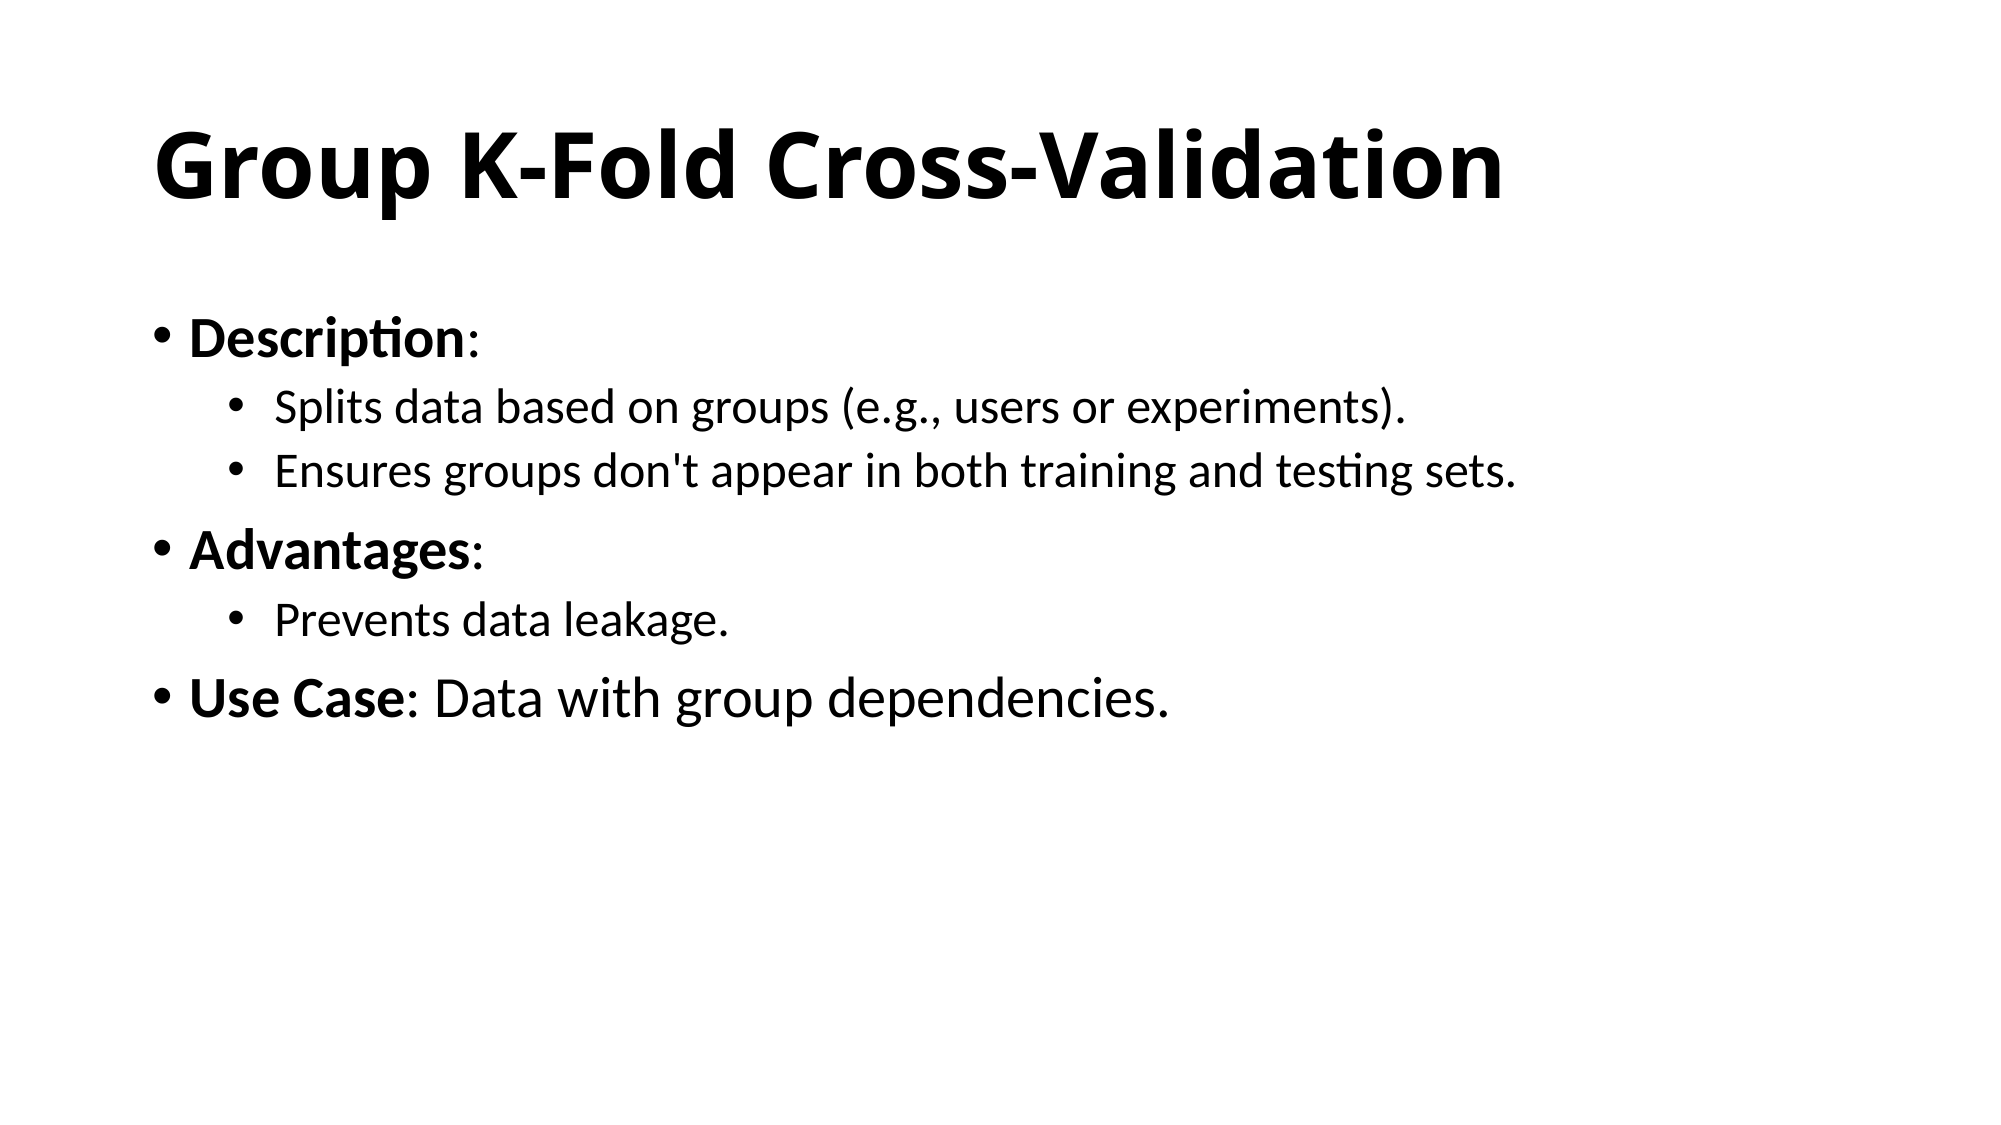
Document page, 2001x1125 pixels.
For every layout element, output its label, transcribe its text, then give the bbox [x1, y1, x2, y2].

title Group K-Fold Cross-Validation [137, 59, 1863, 278]
list Description: Splits data based on groups (e.g., users or experiments). Ensures groups don't appear in both training and testing sets. Advantages: Prevents data leakage. Use Case: Data with group dependencies. [137, 299, 1863, 1014]
